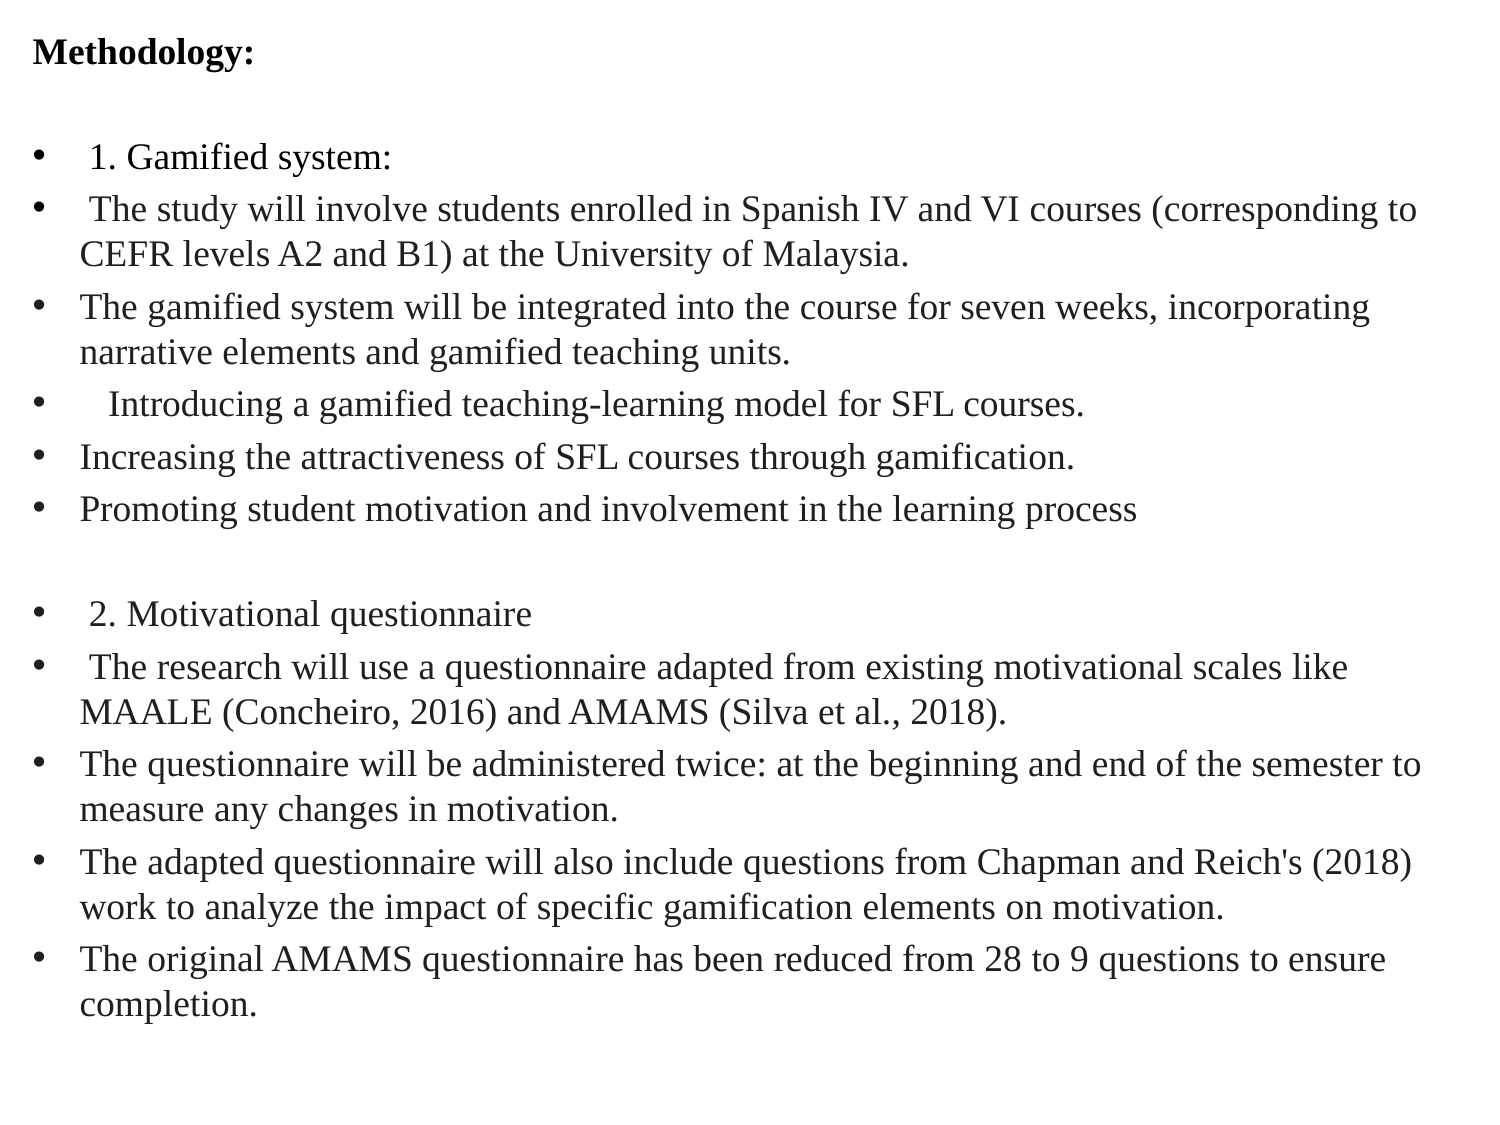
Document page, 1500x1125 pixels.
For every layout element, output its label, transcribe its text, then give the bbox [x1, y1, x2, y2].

list Methodology: 1. Gamified system: The study will involve students enrolled in Spanish IV and VI courses (corresponding to CEFR levels A2 and B1) at the University of Malaysia. The gamified system will be integrated into the course for seven weeks, incorporating narrative elements and gamified teaching units. Introducing a gamified teaching-learning model for SFL courses. Increasing the attractiveness of SFL courses through gamification. Promoting student motivation and involvement in the learning process 2. Motivational questionnaire The research will use a questionnaire adapted from existing motivational scales like MAALE (Concheiro, 2016) and AMAMS (Silva et al., 2018). The questionnaire will be administered twice: at the beginning and end of the semester to measure any changes in motivation. The adapted questionnaire will also include questions from Chapman and Reich's (2018) work to analyze the impact of specific gamification elements on motivation. The original AMAMS questionnaire has been reduced from 28 to 9 questions to ensure completion. [17, 19, 1471, 1094]
